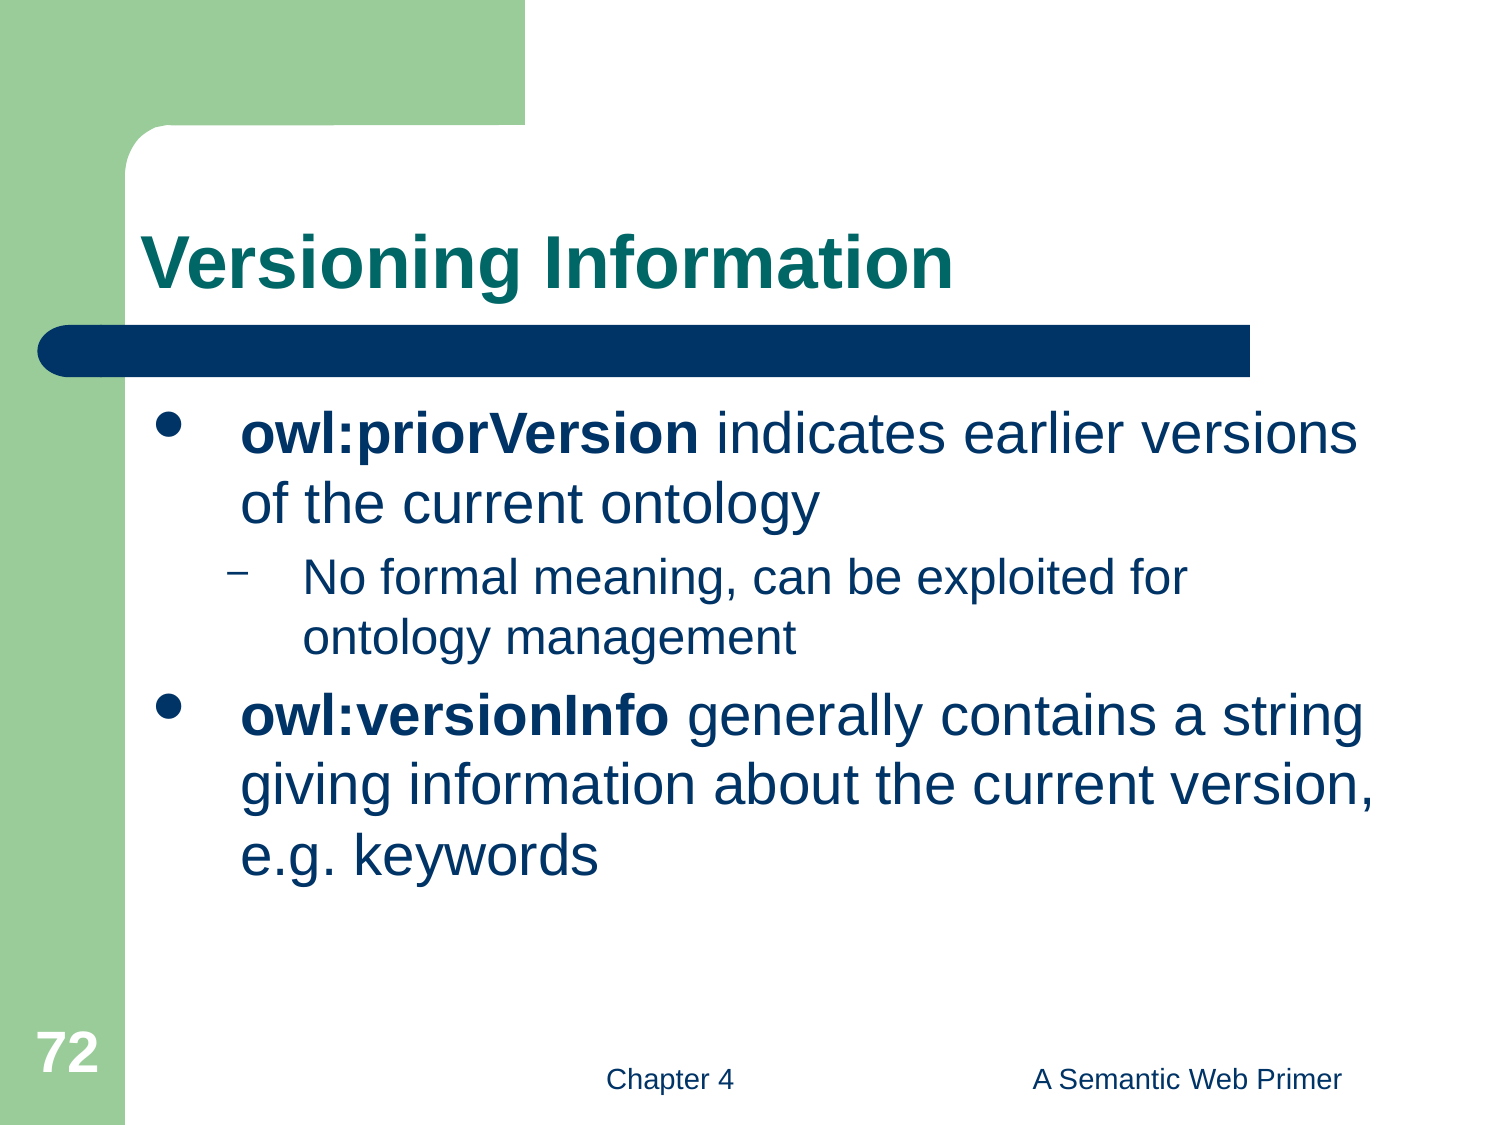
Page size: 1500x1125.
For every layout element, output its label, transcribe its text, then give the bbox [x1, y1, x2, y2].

list owl:priorVersion indicates earlier versions of the current ontology No formal meaning, can be exploited for ontology management owl:versionInfo generally contains a string giving information about the current version, e.g. keywords [137, 387, 1400, 999]
slide_number 72 [0, 1011, 136, 1092]
title Versioning Information [125, 125, 1425, 313]
footer A Semantic Web Primer [949, 1024, 1426, 1104]
slide_number Chapter 4 [399, 1024, 750, 1104]
